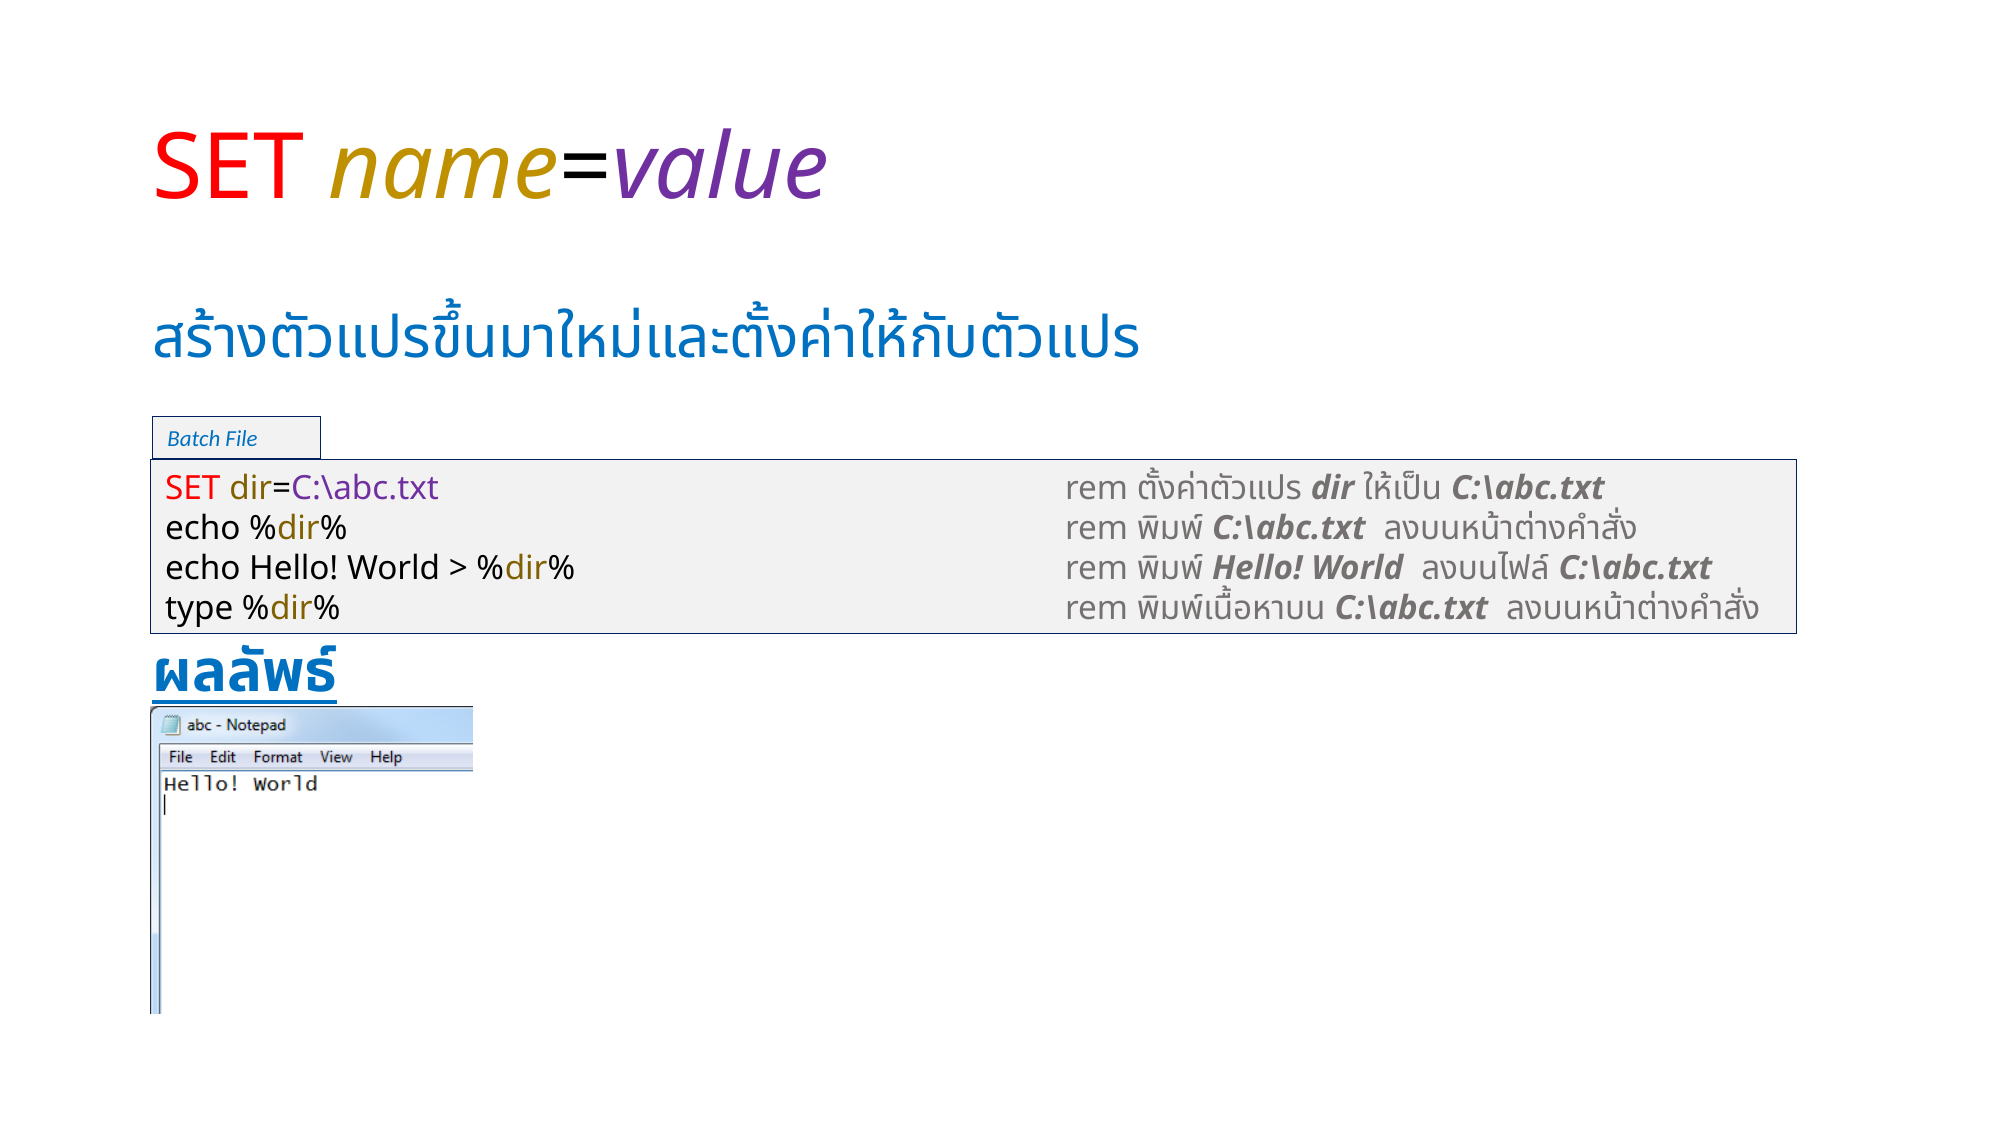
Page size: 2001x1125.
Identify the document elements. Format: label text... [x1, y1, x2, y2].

title SET name=value [137, 59, 1863, 278]
picture [150, 706, 473, 1014]
list สร้างตัวแปรขึ้นมาใหม่และตั้งค่าให้กับตัวแปร ผลลัพธ์ [137, 299, 1863, 1014]
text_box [150, 416, 1797, 636]
